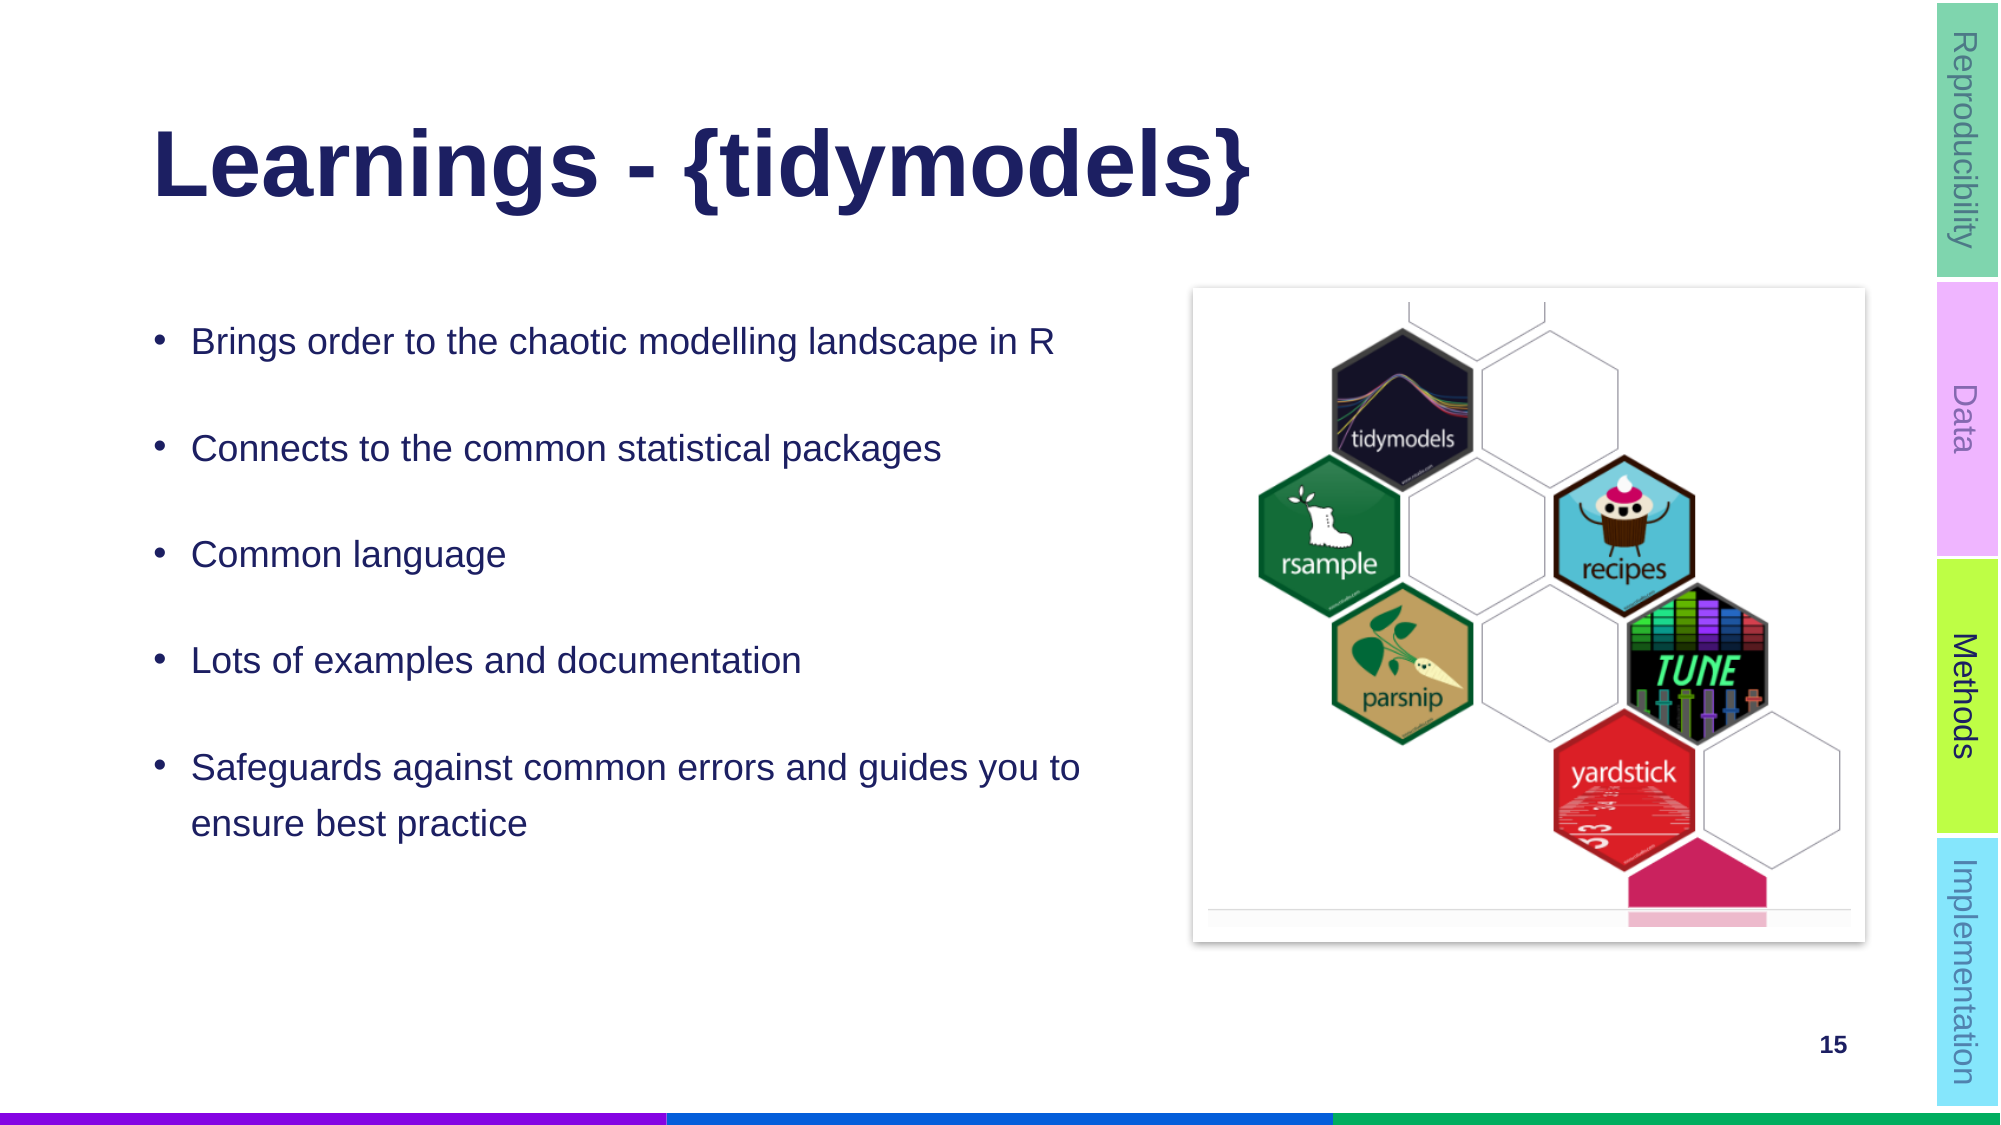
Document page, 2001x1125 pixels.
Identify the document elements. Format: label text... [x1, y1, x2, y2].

text_box Brings order to the chaotic modelling landscape in R Connects to the common statistical packages Common language Lots of examples and documentation Safeguards against common errors and guides you to ensure best practice [138, 298, 1124, 989]
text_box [1934, 0, 2000, 1109]
slide_number 15 [1412, 1013, 1863, 1074]
title Learnings - {tidymodels} [137, 59, 1863, 278]
picture [1207, 301, 1852, 928]
